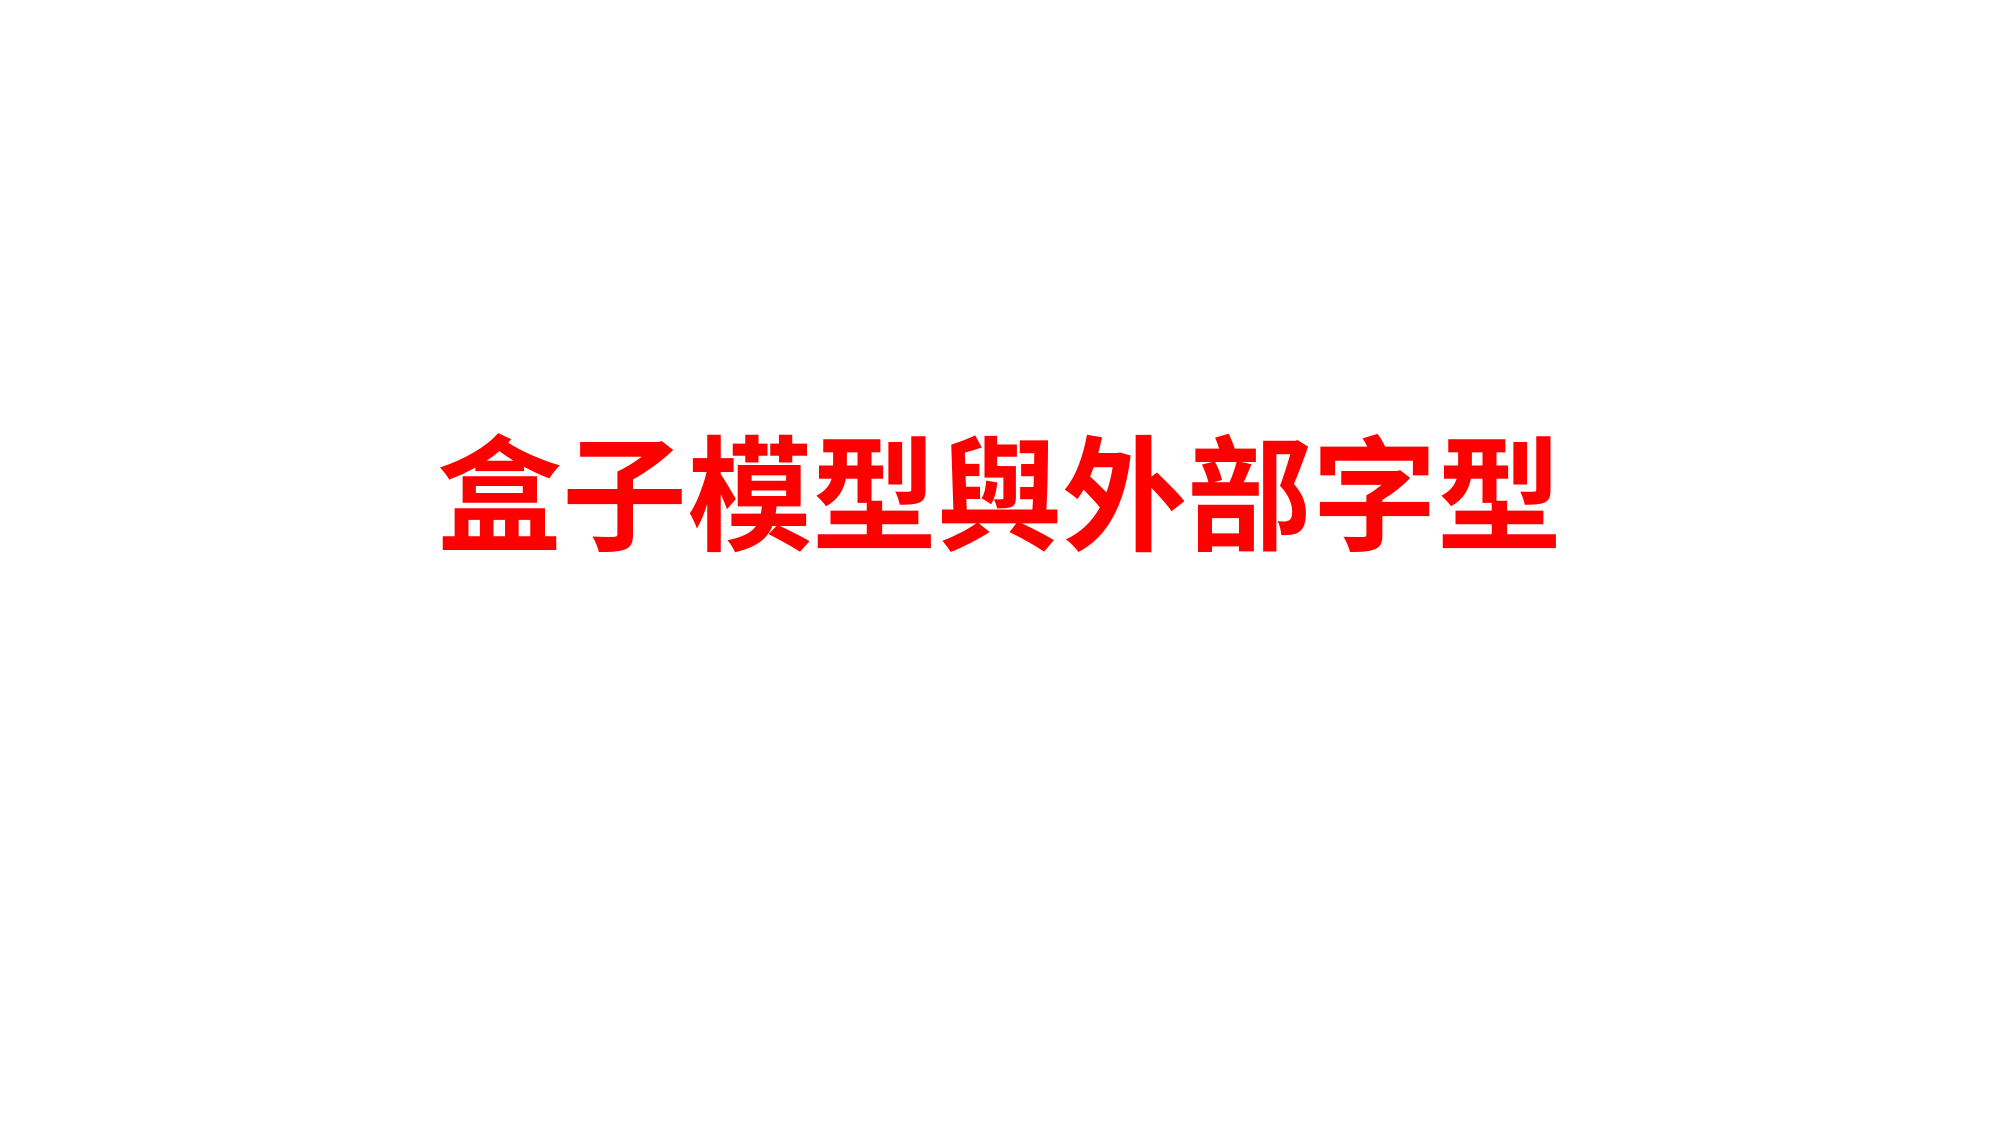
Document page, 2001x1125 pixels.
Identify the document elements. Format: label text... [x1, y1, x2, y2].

title 盒子模型與外部字型 [249, 184, 1750, 576]
